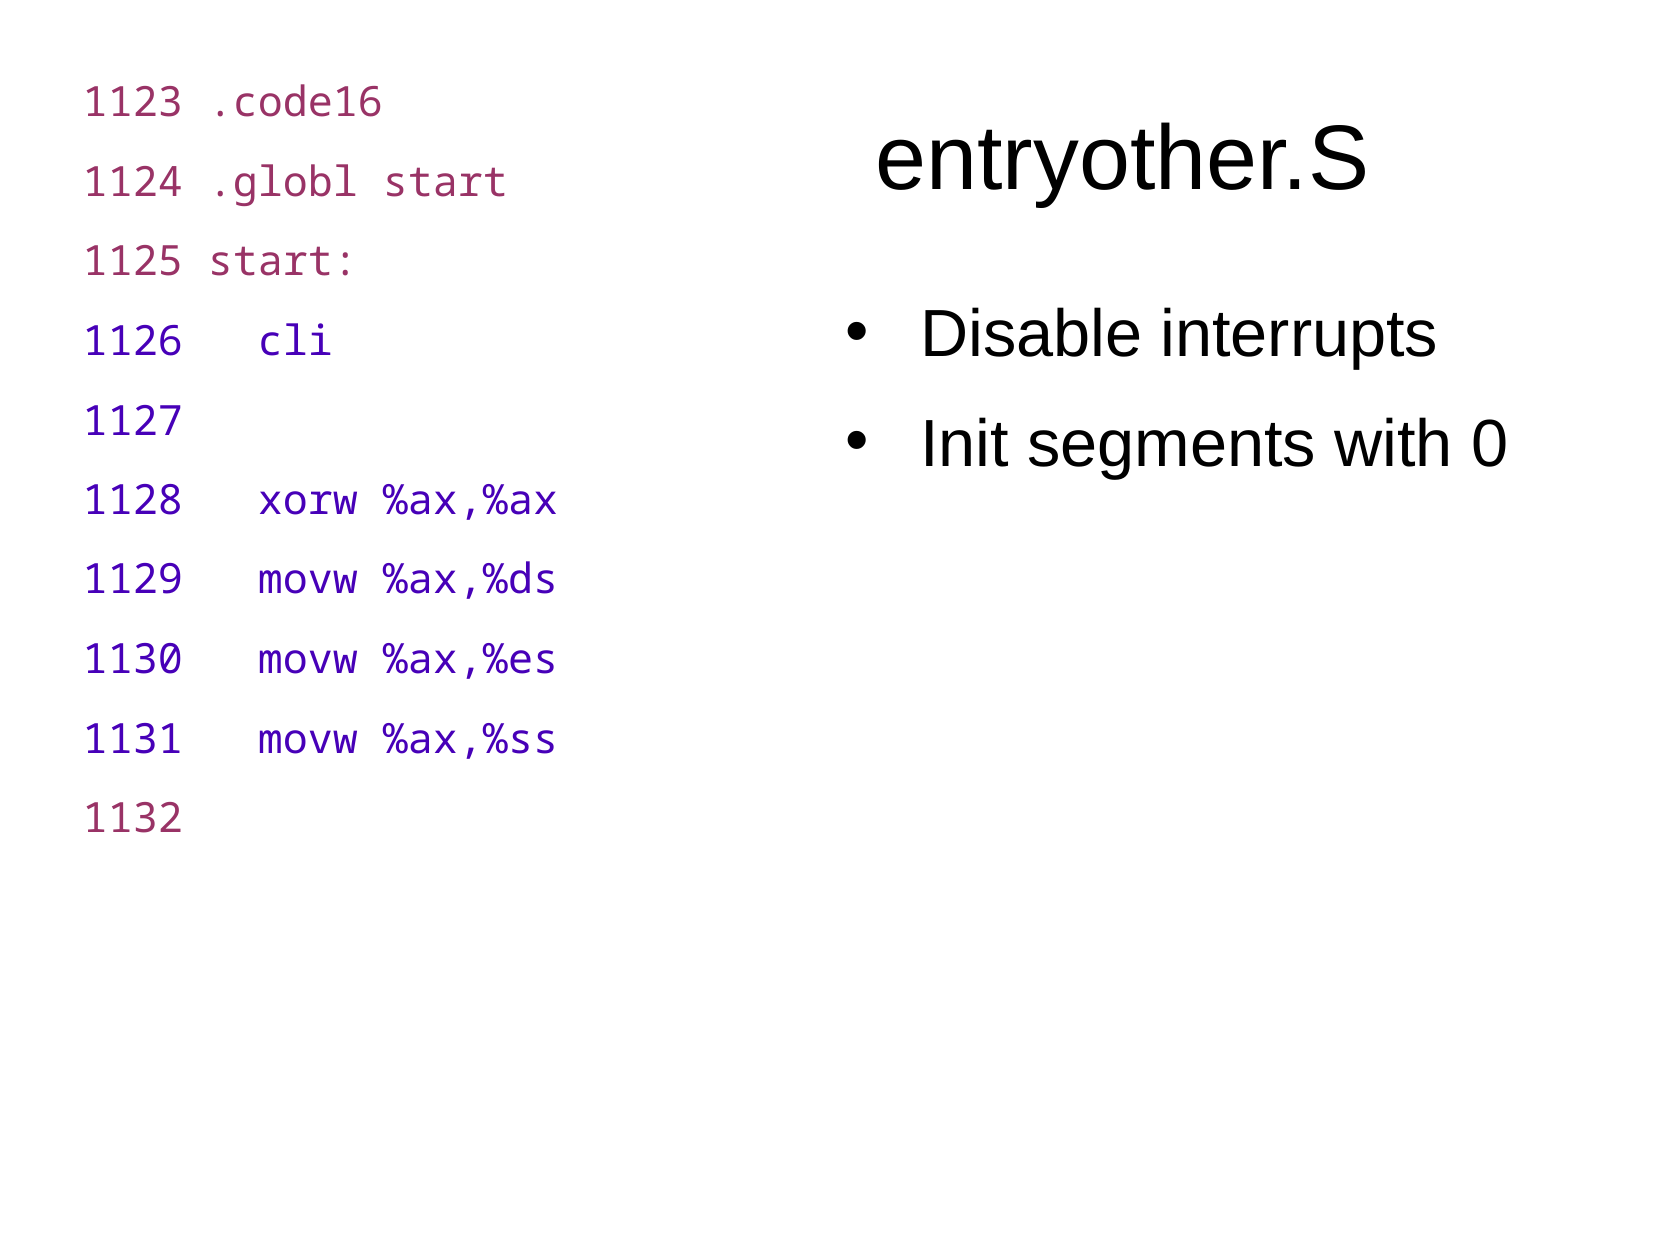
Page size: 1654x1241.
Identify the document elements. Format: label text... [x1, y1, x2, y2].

title entryother.S [675, 49, 1571, 257]
list Disable interrupts Init segments with 0 [845, 290, 1572, 1010]
list 1123 .code16 1124 .globl start 1125 start: 1126 cli 1127 1128 xorw %ax,%ax 1129 movw %ax,%ds 1130 movw %ax,%es 1131 movw %ax,%ss 1132 [82, 75, 1571, 1163]
